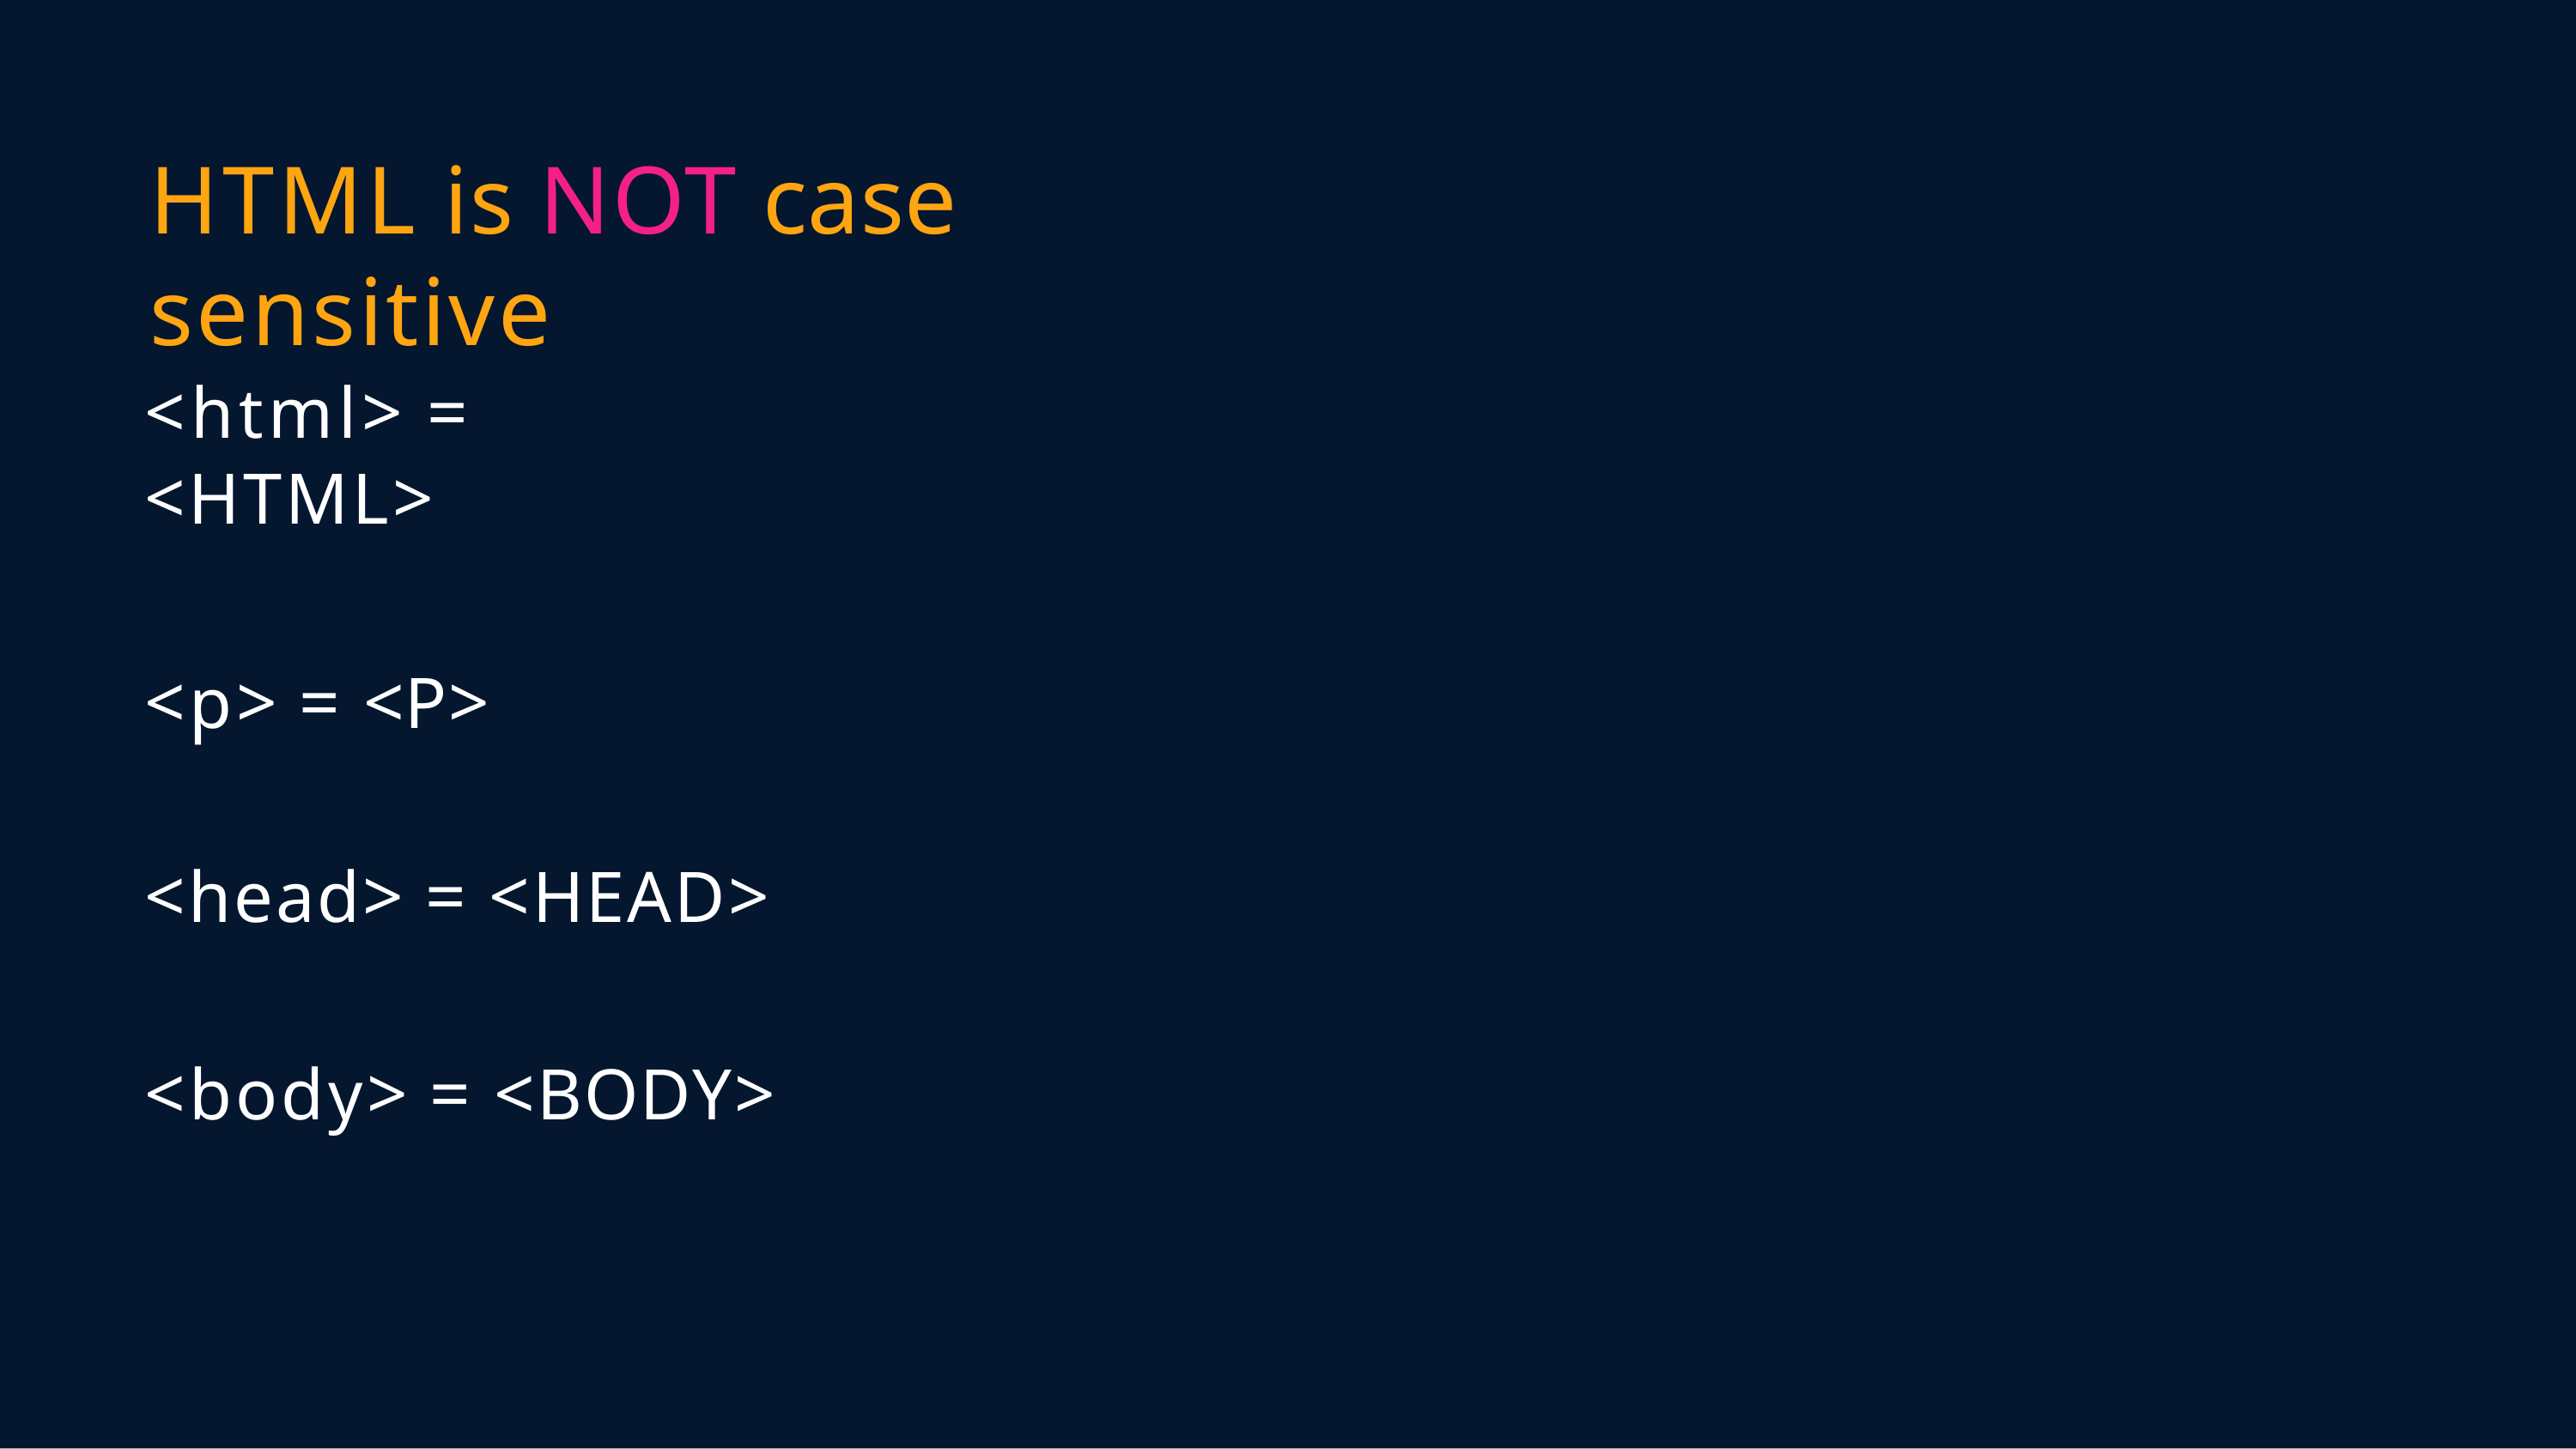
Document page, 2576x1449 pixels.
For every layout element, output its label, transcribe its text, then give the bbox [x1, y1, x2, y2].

title HTML is NOT case sensitive [148, 138, 1378, 384]
text_box <html> = <HTML> <p> = <P> <head> = <HEAD> <body> = <BODY> [143, 364, 780, 1134]
